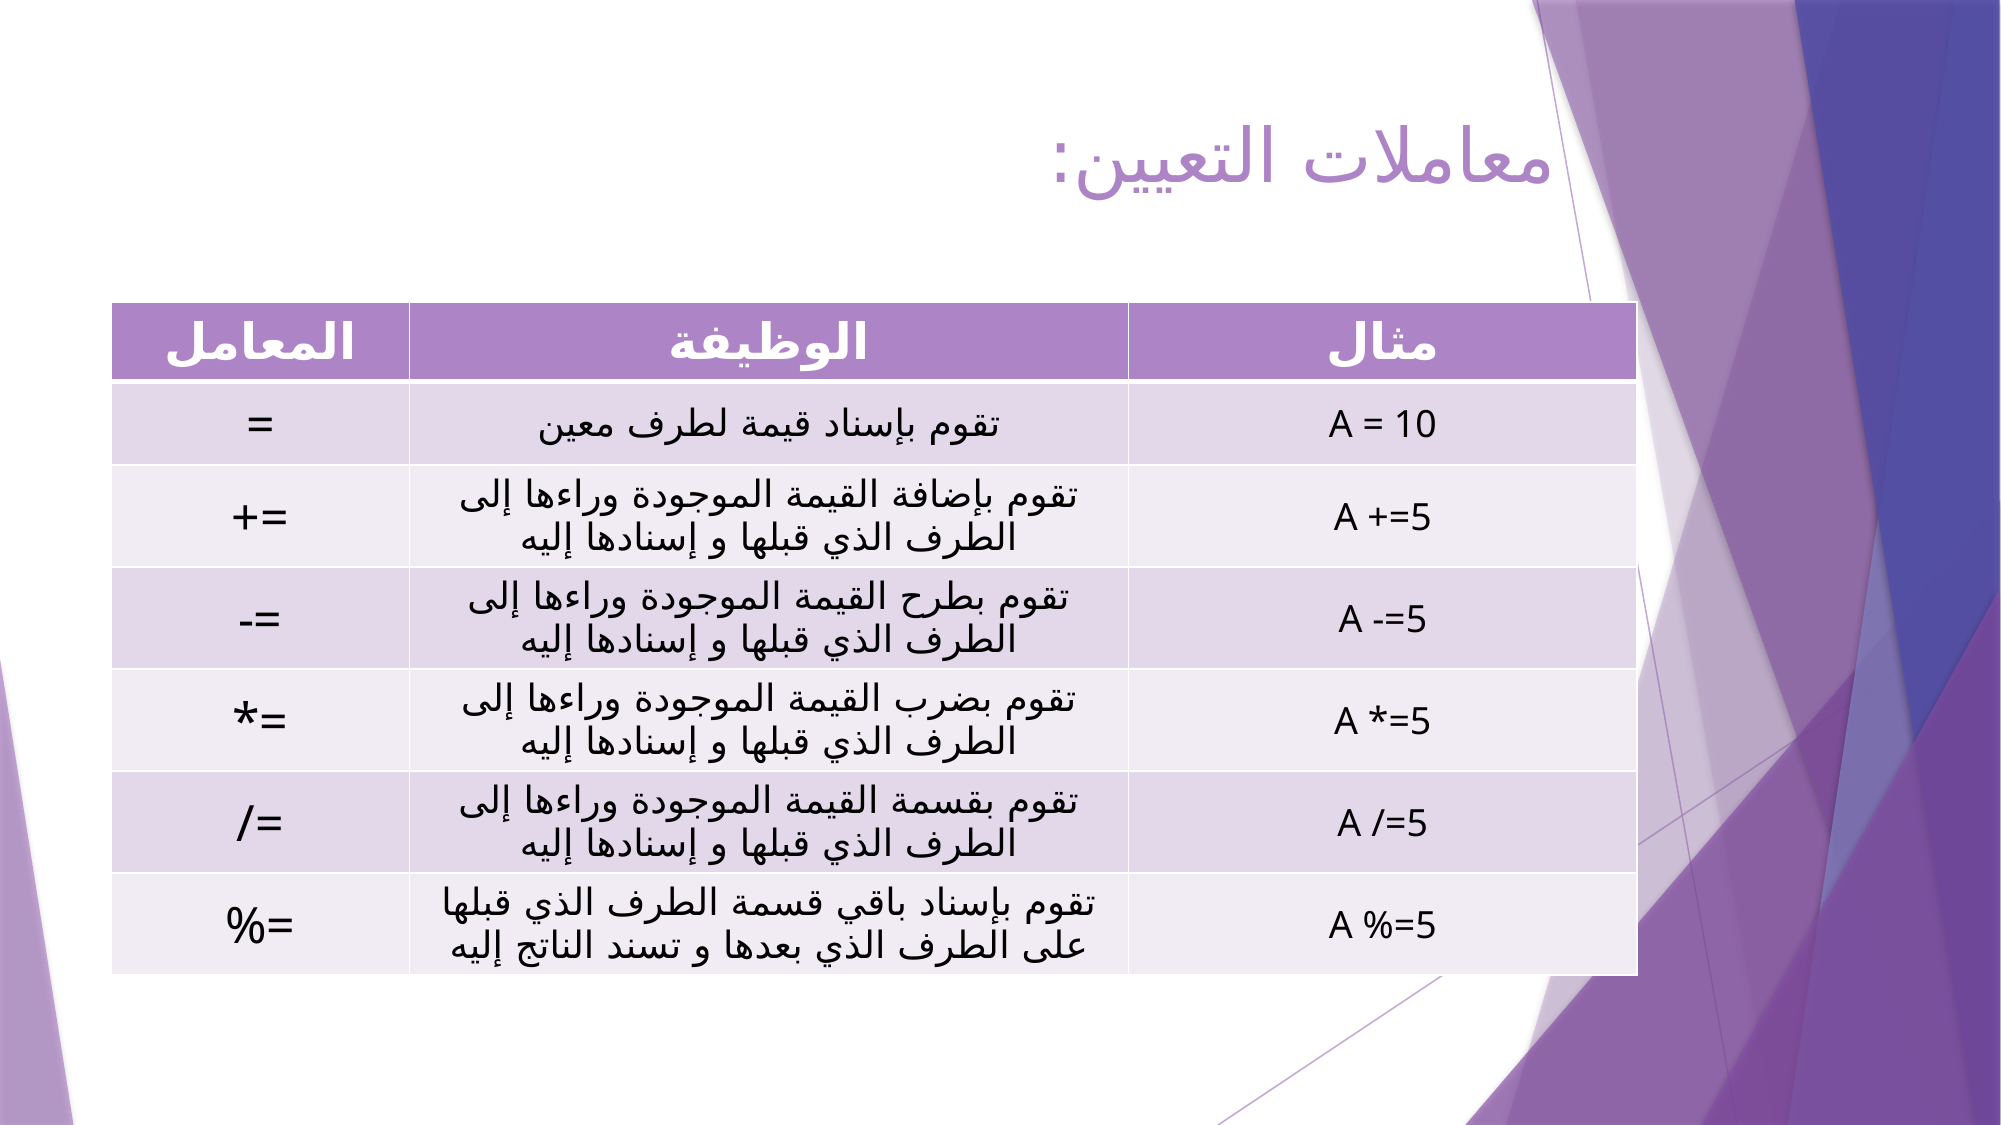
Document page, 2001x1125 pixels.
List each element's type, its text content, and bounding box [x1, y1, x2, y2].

table_cell = [112, 384, 409, 464]
table_header مثال [1129, 303, 1636, 379]
table_cell /= [112, 772, 409, 872]
table_cell %= [112, 874, 409, 974]
table_cell *= [112, 670, 409, 770]
table_cell A = 10 [1129, 384, 1636, 464]
table_header الوظيفة [410, 303, 1128, 379]
table_cell تقوم بضرب القيمة الموجودة وراءها إلى الطرف الذي قبلها و إسنادها إليه [410, 670, 1128, 770]
table_cell تقوم بإسناد قيمة لطرف معين [410, 384, 1128, 464]
table_cell A *=5 [1129, 670, 1636, 770]
table_cell A +=5 [1129, 466, 1636, 566]
table_cell A -=5 [1129, 568, 1636, 668]
table_cell تقوم بطرح القيمة الموجودة وراءها إلى الطرف الذي قبلها و إسنادها إليه [410, 568, 1128, 668]
table_cell تقوم بقسمة القيمة الموجودة وراءها إلى الطرف الذي قبلها و إسنادها إليه [410, 772, 1128, 872]
table_cell -= [112, 568, 409, 668]
table_header المعامل [112, 303, 409, 379]
table_cell A %=5 [1129, 874, 1636, 974]
table_cell تقوم بإضافة القيمة الموجودة وراءها إلى الطرف الذي قبلها و إسنادها إليه [410, 466, 1128, 566]
table_cell A /=5 [1129, 772, 1636, 872]
table_cell += [112, 466, 409, 566]
title معاملات التعيين: [111, 99, 1572, 233]
table_cell تقوم بإسناد باقي قسمة الطرف الذي قبلها على الطرف الذي بعدها و تسند الناتج إليه [410, 874, 1128, 974]
